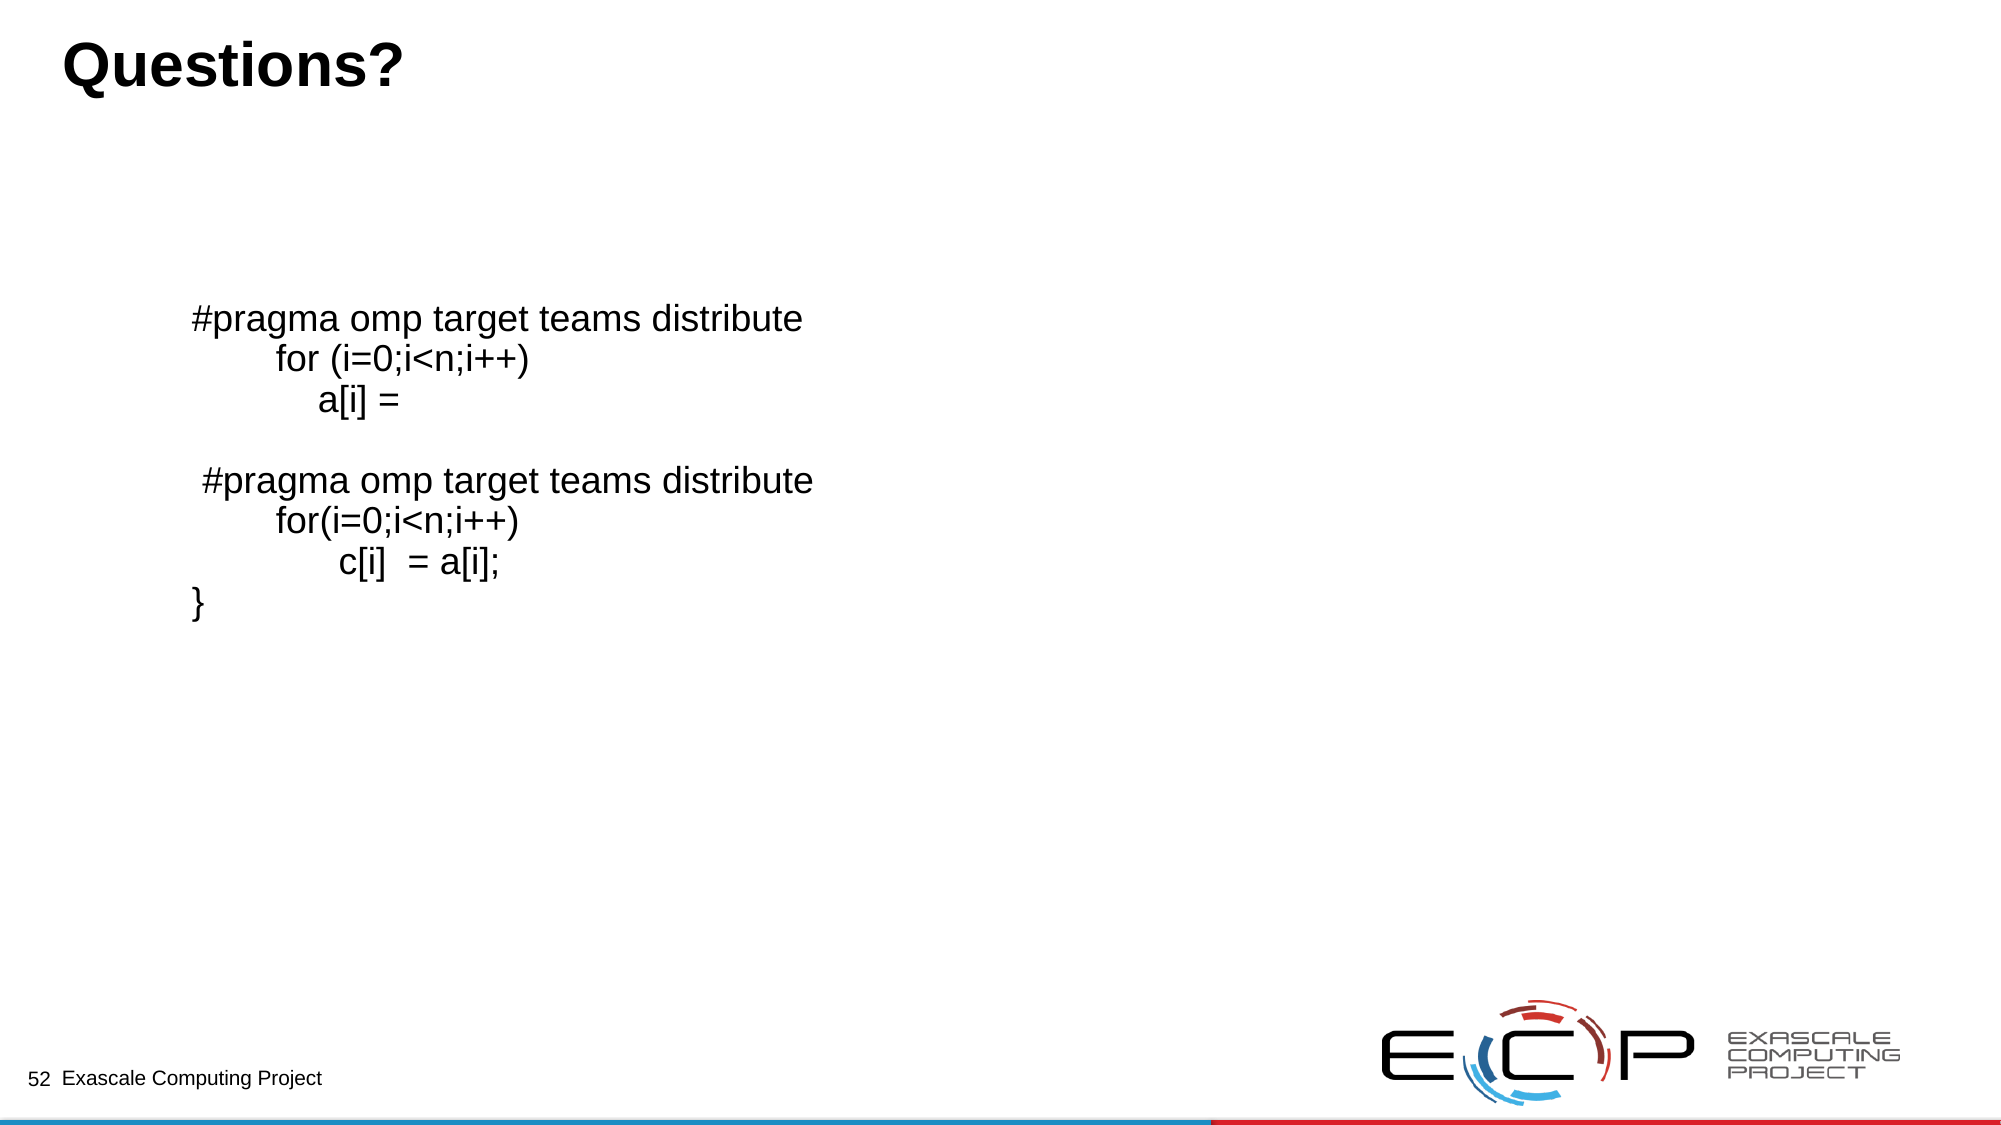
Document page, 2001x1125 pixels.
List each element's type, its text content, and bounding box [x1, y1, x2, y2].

picture [1382, 1000, 1900, 1106]
title Questions? [47, 28, 1915, 111]
text_box #pragma omp target teams distribute for (i=0;i<n;i++) a[i] = #pragma omp target teams distribute for(i=0;i<n;i++) c[i] = a[i]; } [177, 291, 1292, 671]
